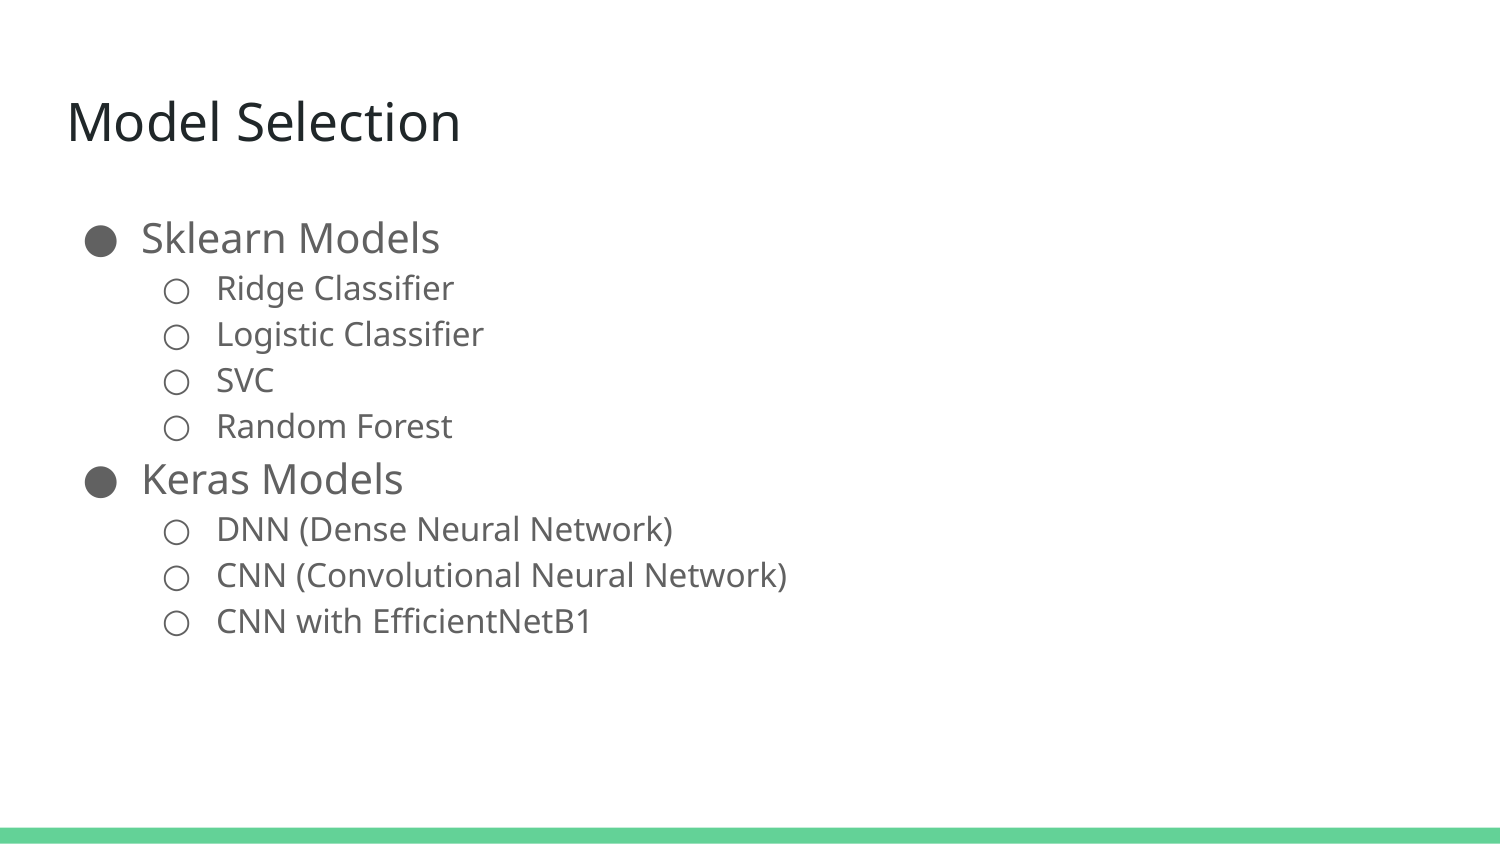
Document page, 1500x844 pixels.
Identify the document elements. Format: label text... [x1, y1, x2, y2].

list Sklearn Models Ridge Classifier Logistic Classifier SVC Random Forest Keras Models DNN (Dense Neural Network) CNN (Convolutional Neural Network) CNN with EfficientNetB1 [51, 189, 1449, 750]
title Model Selection [51, 72, 1449, 167]
